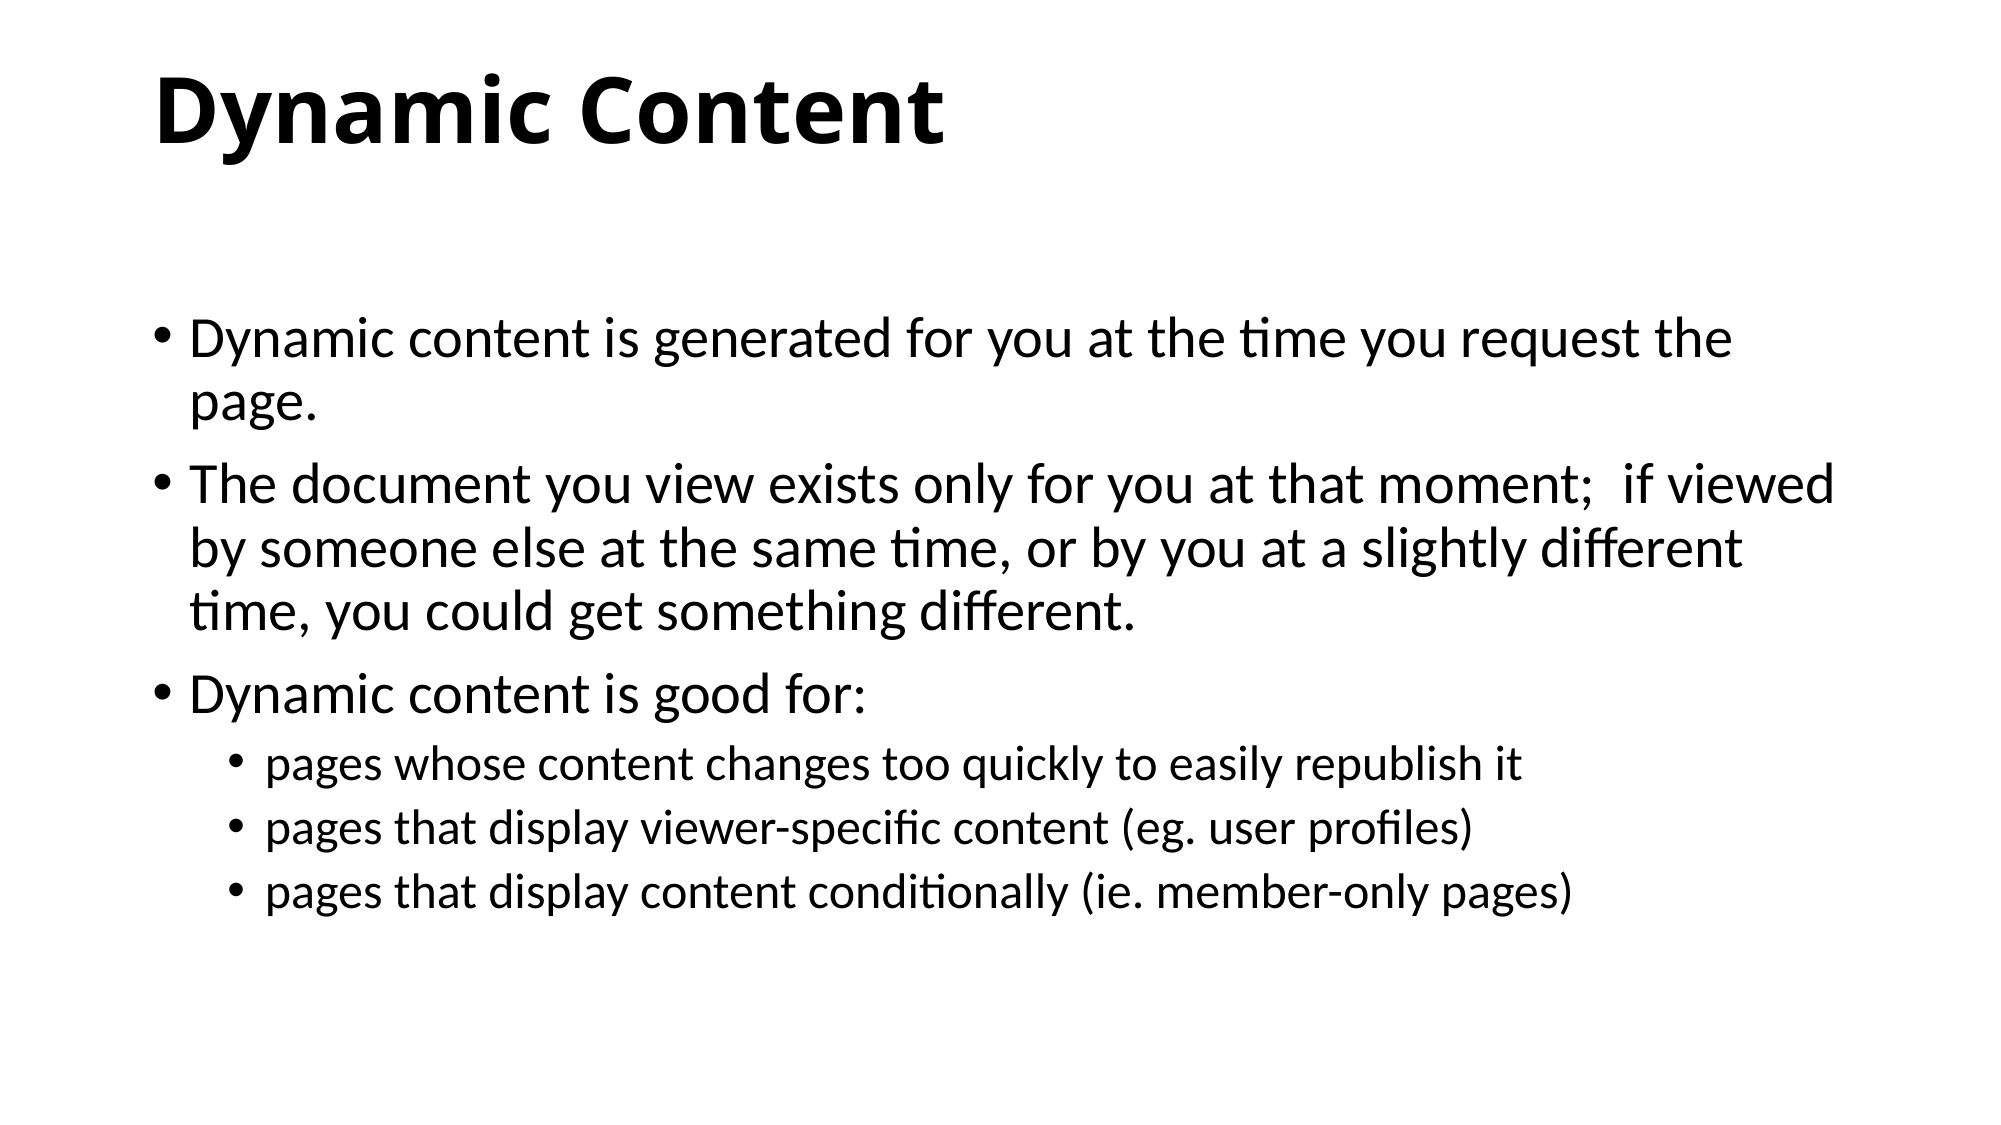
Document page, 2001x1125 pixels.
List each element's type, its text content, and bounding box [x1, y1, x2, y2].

title Dynamic Content [137, 59, 1863, 278]
list Dynamic content is generated for you at the time you request the page. The document you view exists only for you at that moment; if viewed by someone else at the same time, or by you at a slightly different time, you could get something different. Dynamic content is good for: pages whose content changes too quickly to easily republish it pages that display viewer-specific content (eg. user profiles) pages that display content conditionally (ie. member-only pages) [137, 299, 1863, 1014]
